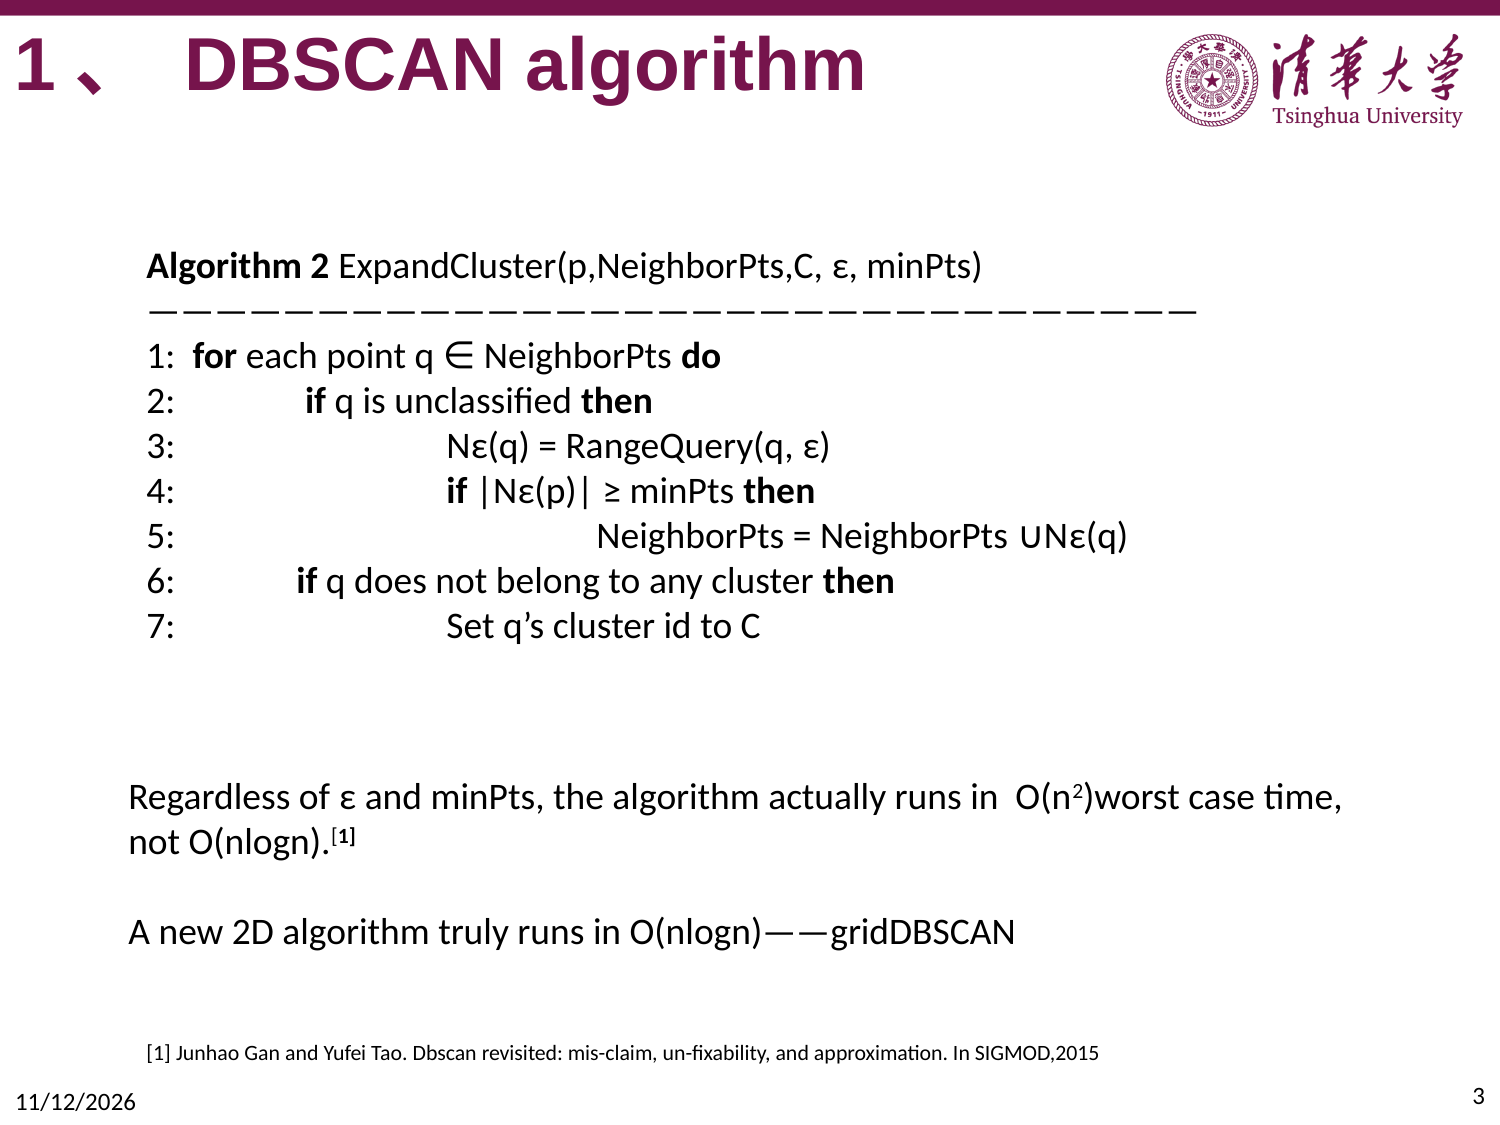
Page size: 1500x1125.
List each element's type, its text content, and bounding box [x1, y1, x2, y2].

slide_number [0, 1076, 196, 1125]
text_box [1] Junhao Gan and Yufei Tao. Dbscan revisited: mis-claim, un-fixability, and approximation. In SIGMOD,2015 [131, 1031, 1169, 1073]
text_box Algorithm 2 ExpandCluster(p,NeighborPts,C, ε, minPts) ——————————————————————————————— 1: for each point q ∈ NeighborPts do 2: if q is unclassified then 3: Nε(q) = RangeQuery(q, ε) 4: if |Nε(p)| ≥ minPts then 5: NeighborPts = NeighborPts ∪Nε(q) 6: if q does not belong to any cluster then 7: Set q’s cluster id to C [131, 233, 1239, 654]
picture [1142, 16, 1500, 153]
text_box Regardless of ε and minPts, the algorithm actually runs in O(n2)worst case time, not O(nlogn).[1] A new 2D algorithm truly runs in O(nlogn)——gridDBSCAN [113, 764, 1375, 960]
slide_number 3 [1162, 1065, 1500, 1125]
text_box 1、 DBSCAN algorithm [0, 18, 1004, 115]
